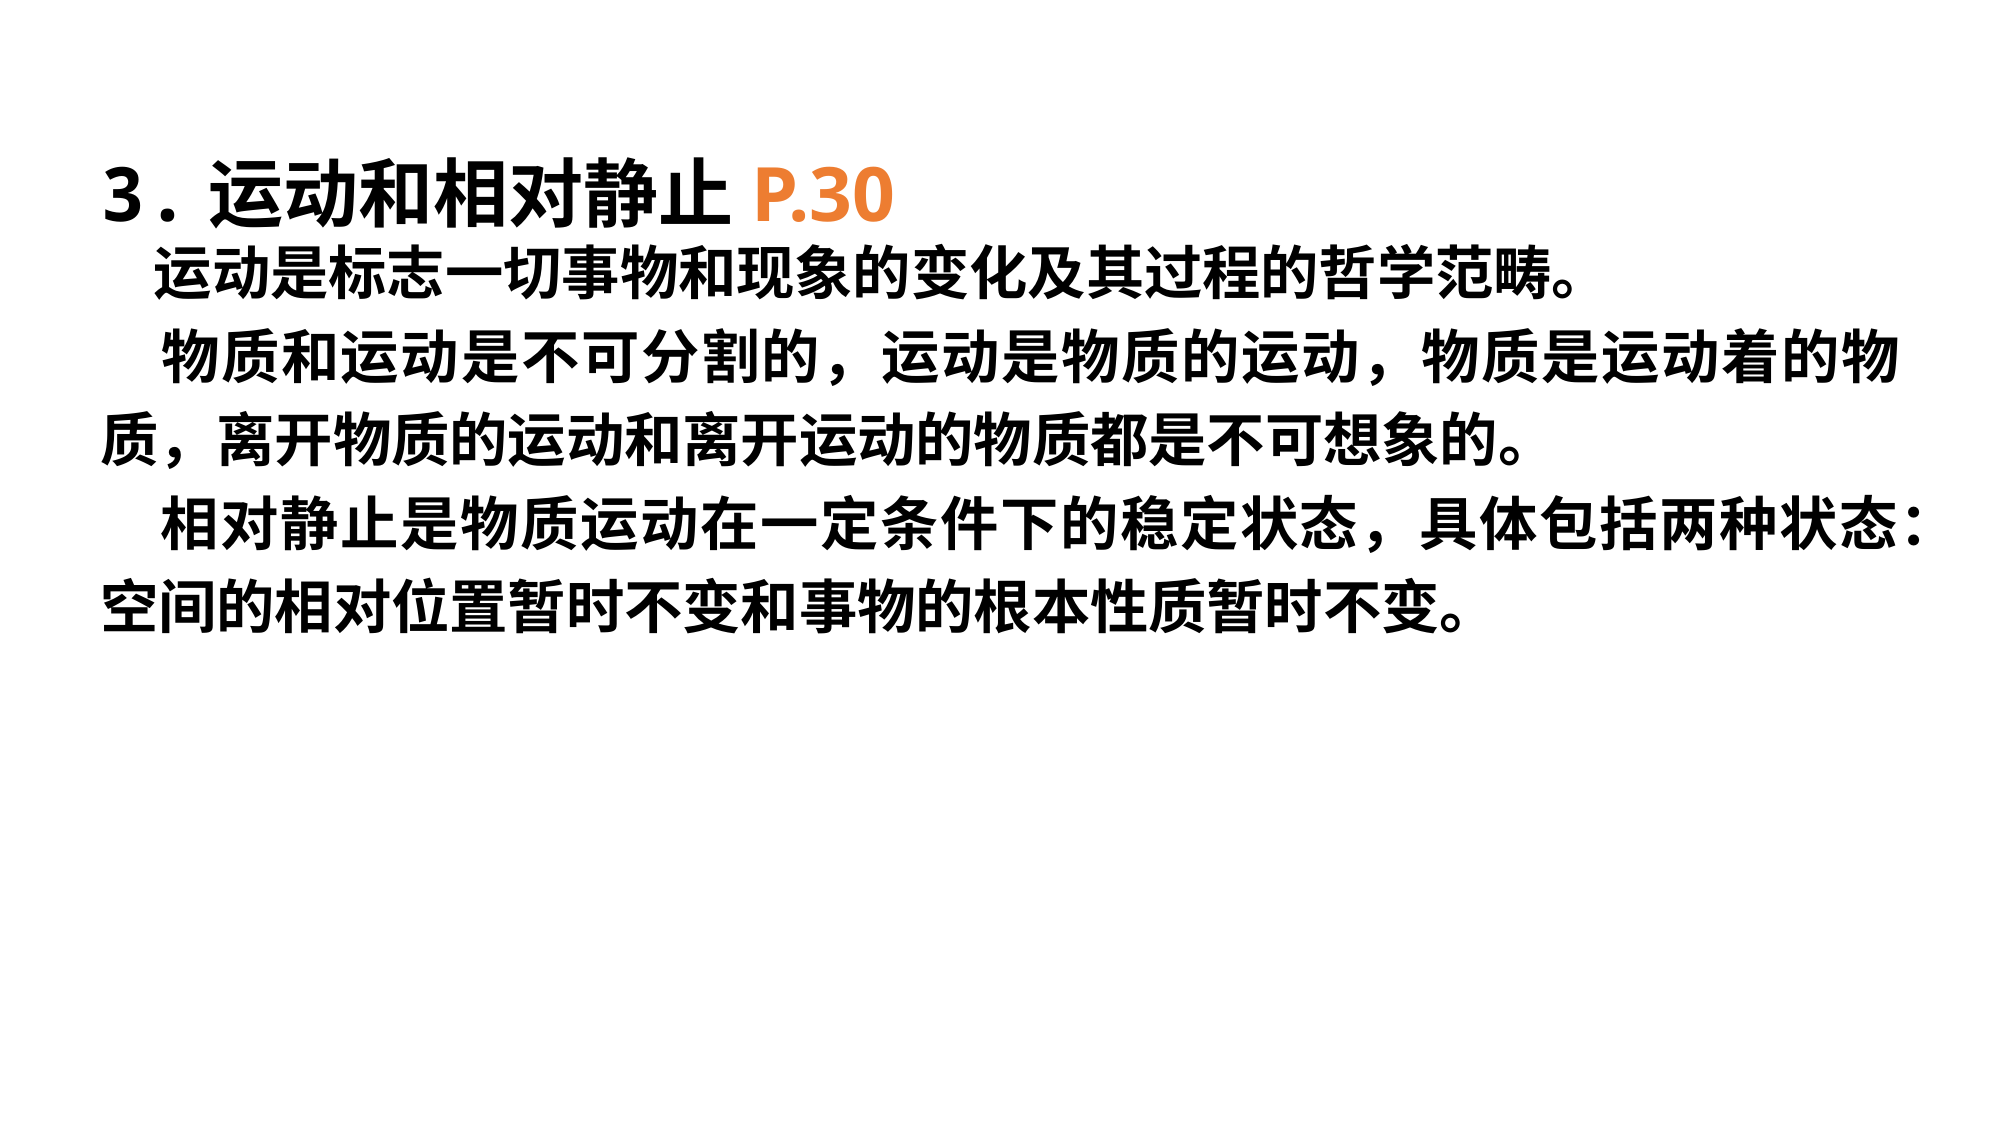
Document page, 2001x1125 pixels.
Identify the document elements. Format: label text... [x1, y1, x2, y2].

text_box 3.运动和相对静止P.30 运动是标志一切事物和现象的变化及其过程的哲学范畴。 物质和运动是不可分割的，运动是物质的运动，物质是运动着的物质，离开物质的运动和离开运动的物质都是不可想象的。 相对静止是物质运动在一定条件下的稳定状态，具体包括两种状态：空间的相对位置暂时不变和事物的根本性质暂时不变。 [85, 139, 1915, 648]
